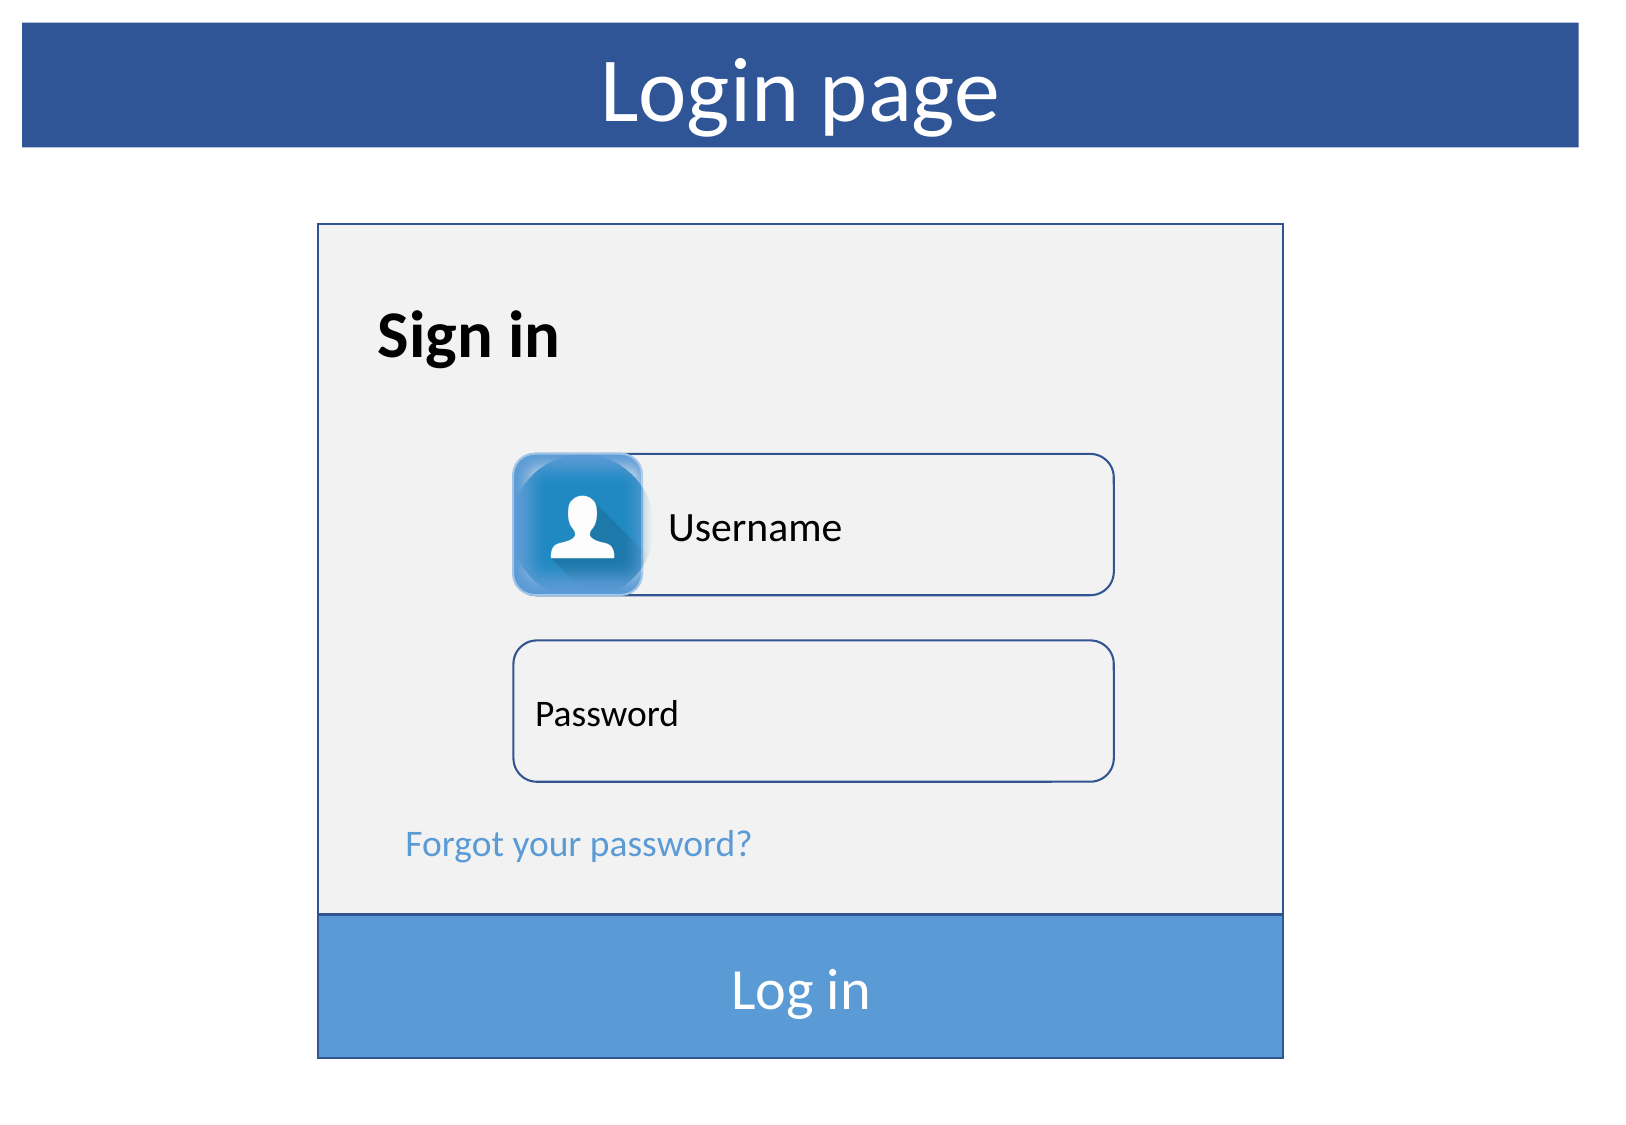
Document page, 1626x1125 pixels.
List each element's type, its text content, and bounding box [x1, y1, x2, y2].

text_box Password [512, 639, 1115, 783]
text_box Forgot your password? [390, 811, 841, 872]
text_box Log in [317, 913, 1284, 1059]
text_box Login page [22, 22, 1579, 148]
picture [513, 451, 656, 594]
text_box Username [621, 452, 1115, 597]
text_box Sign in [317, 223, 1284, 913]
